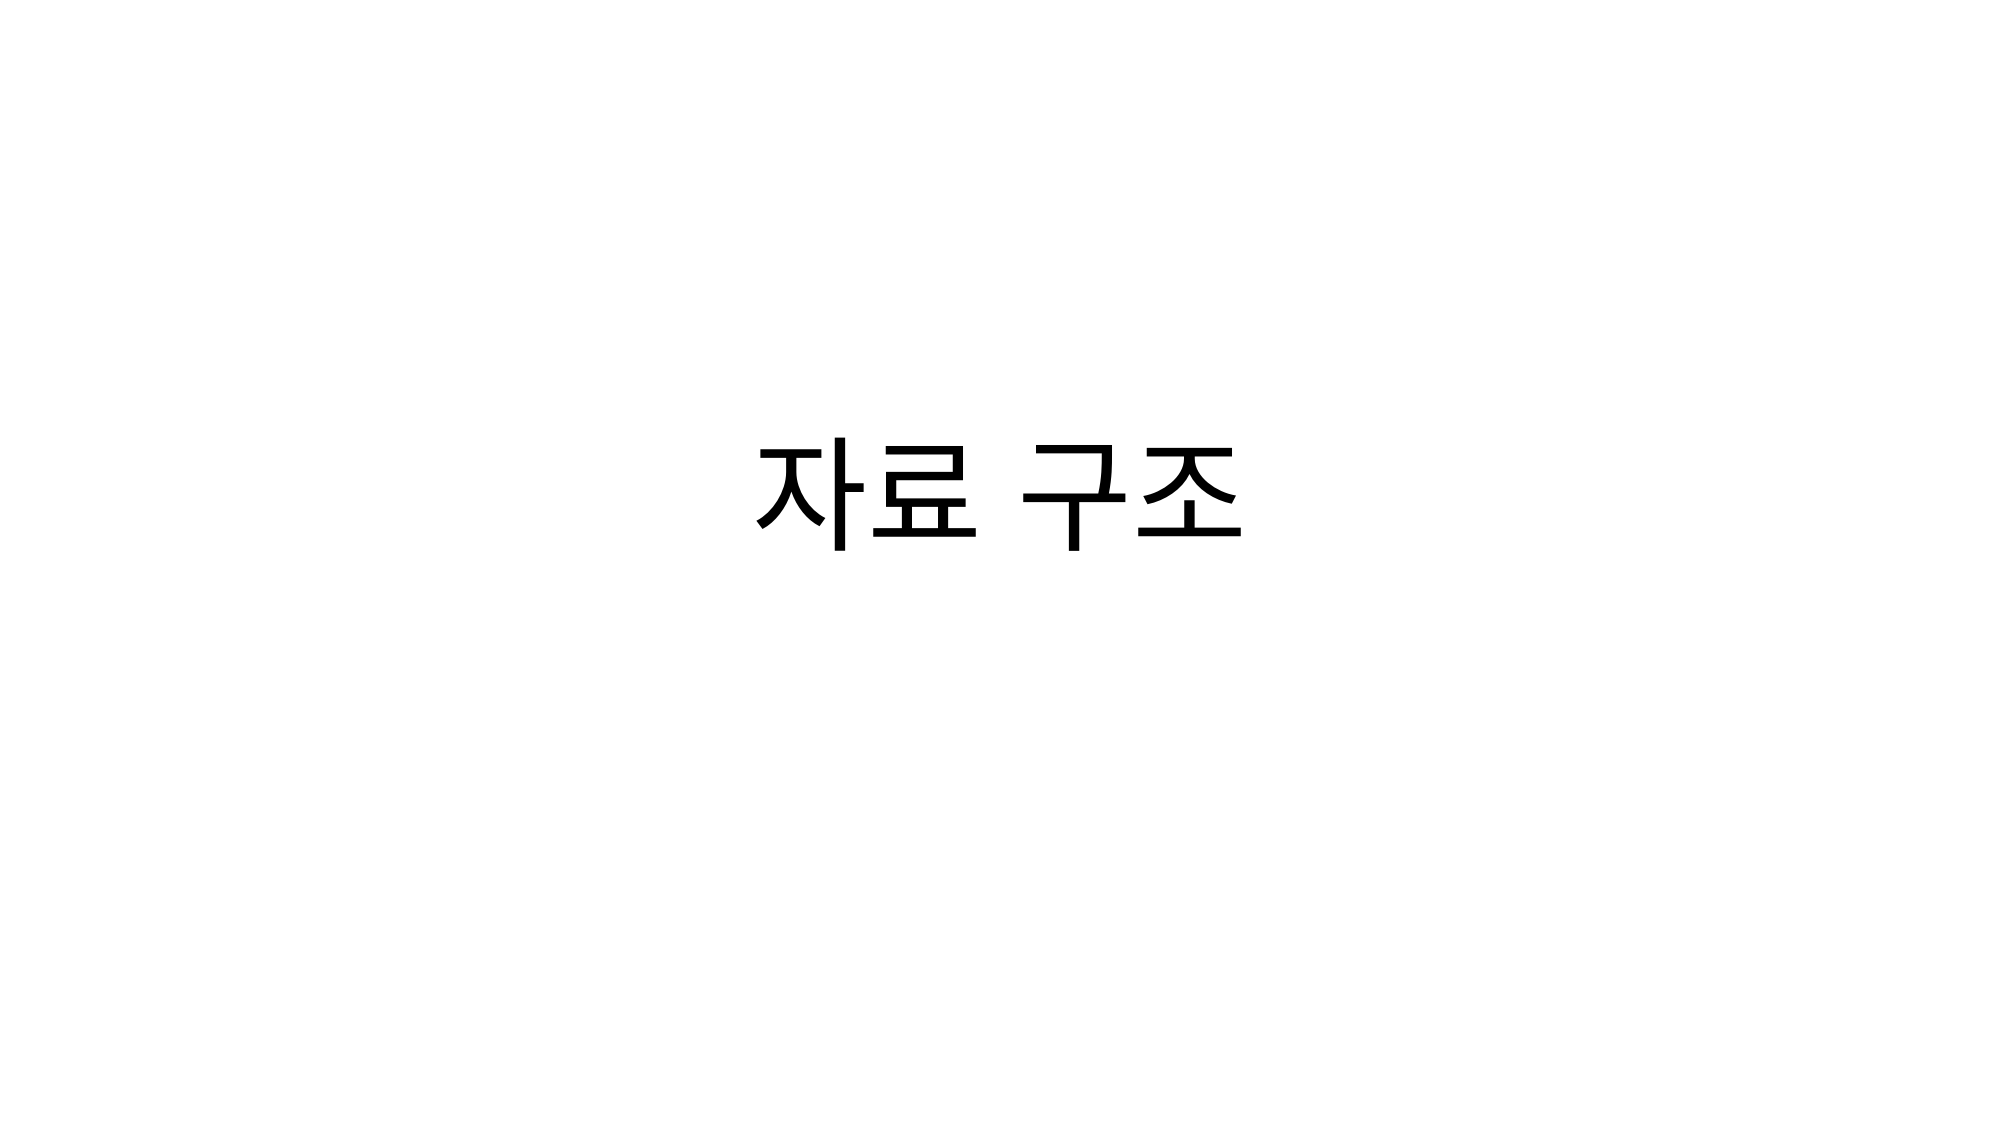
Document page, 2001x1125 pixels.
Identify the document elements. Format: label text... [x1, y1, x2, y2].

title 자료 구조 [249, 184, 1750, 576]
